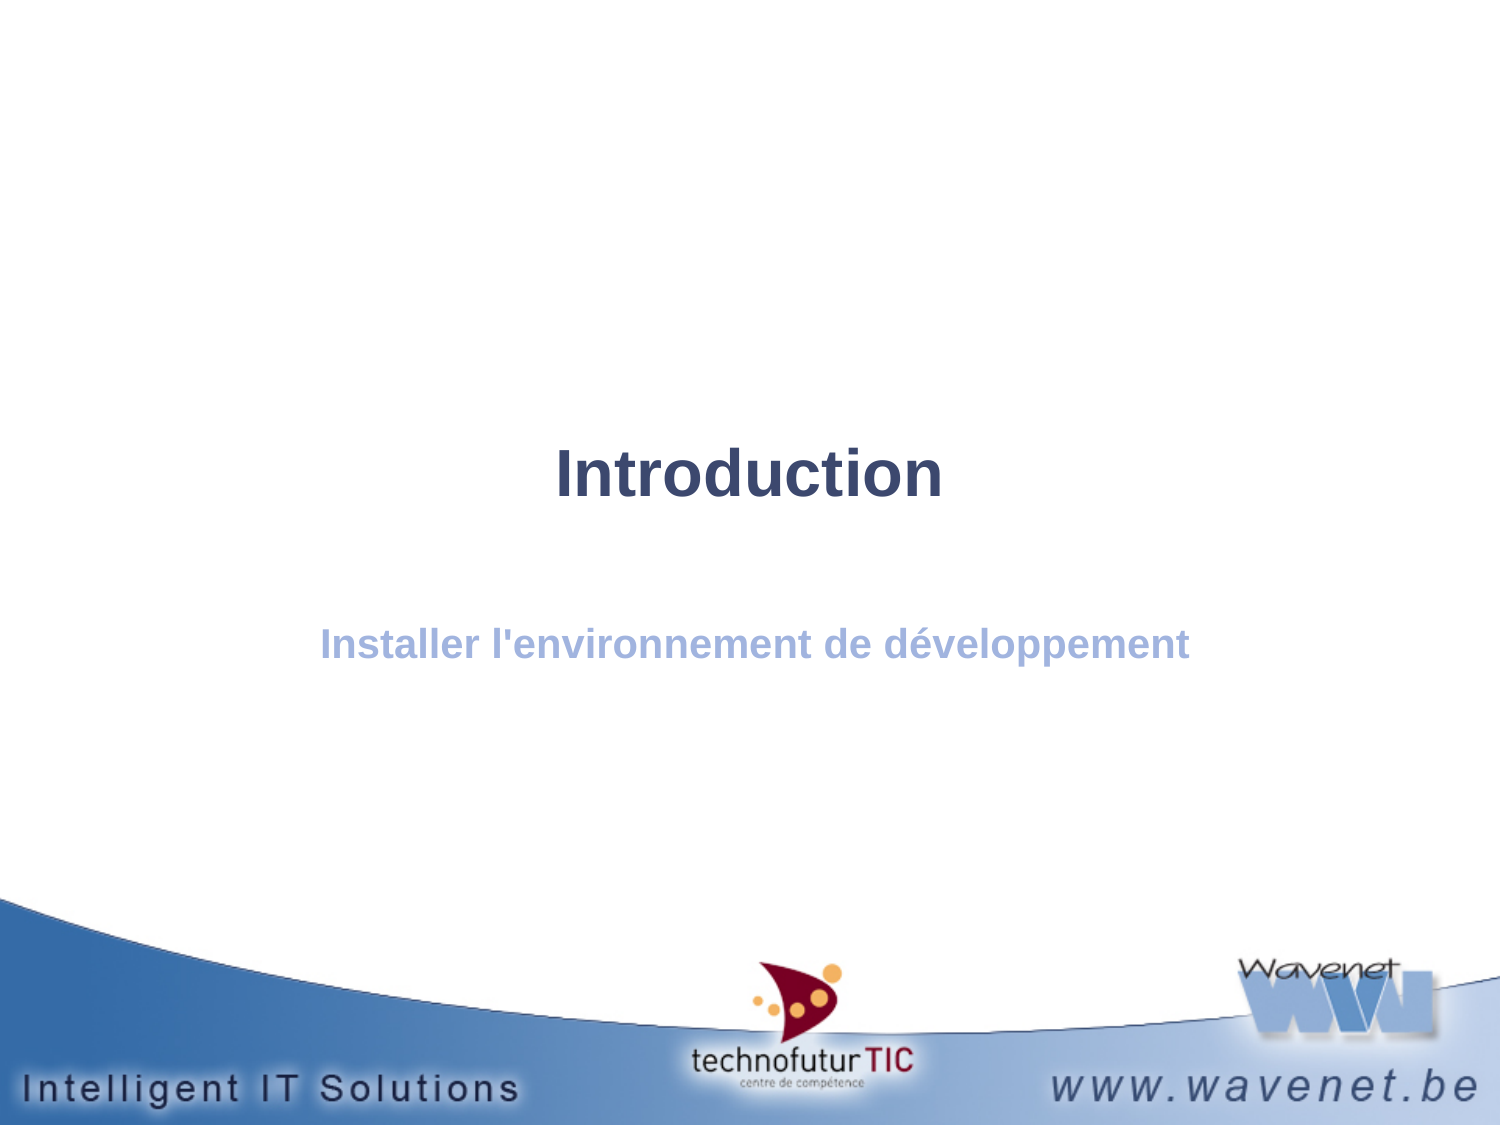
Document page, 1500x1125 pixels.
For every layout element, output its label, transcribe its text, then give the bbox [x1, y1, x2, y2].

subtitle Installer l'environnement de développement [229, 609, 1281, 898]
picture [0, 210, 1500, 1125]
title Introduction [112, 349, 1388, 591]
